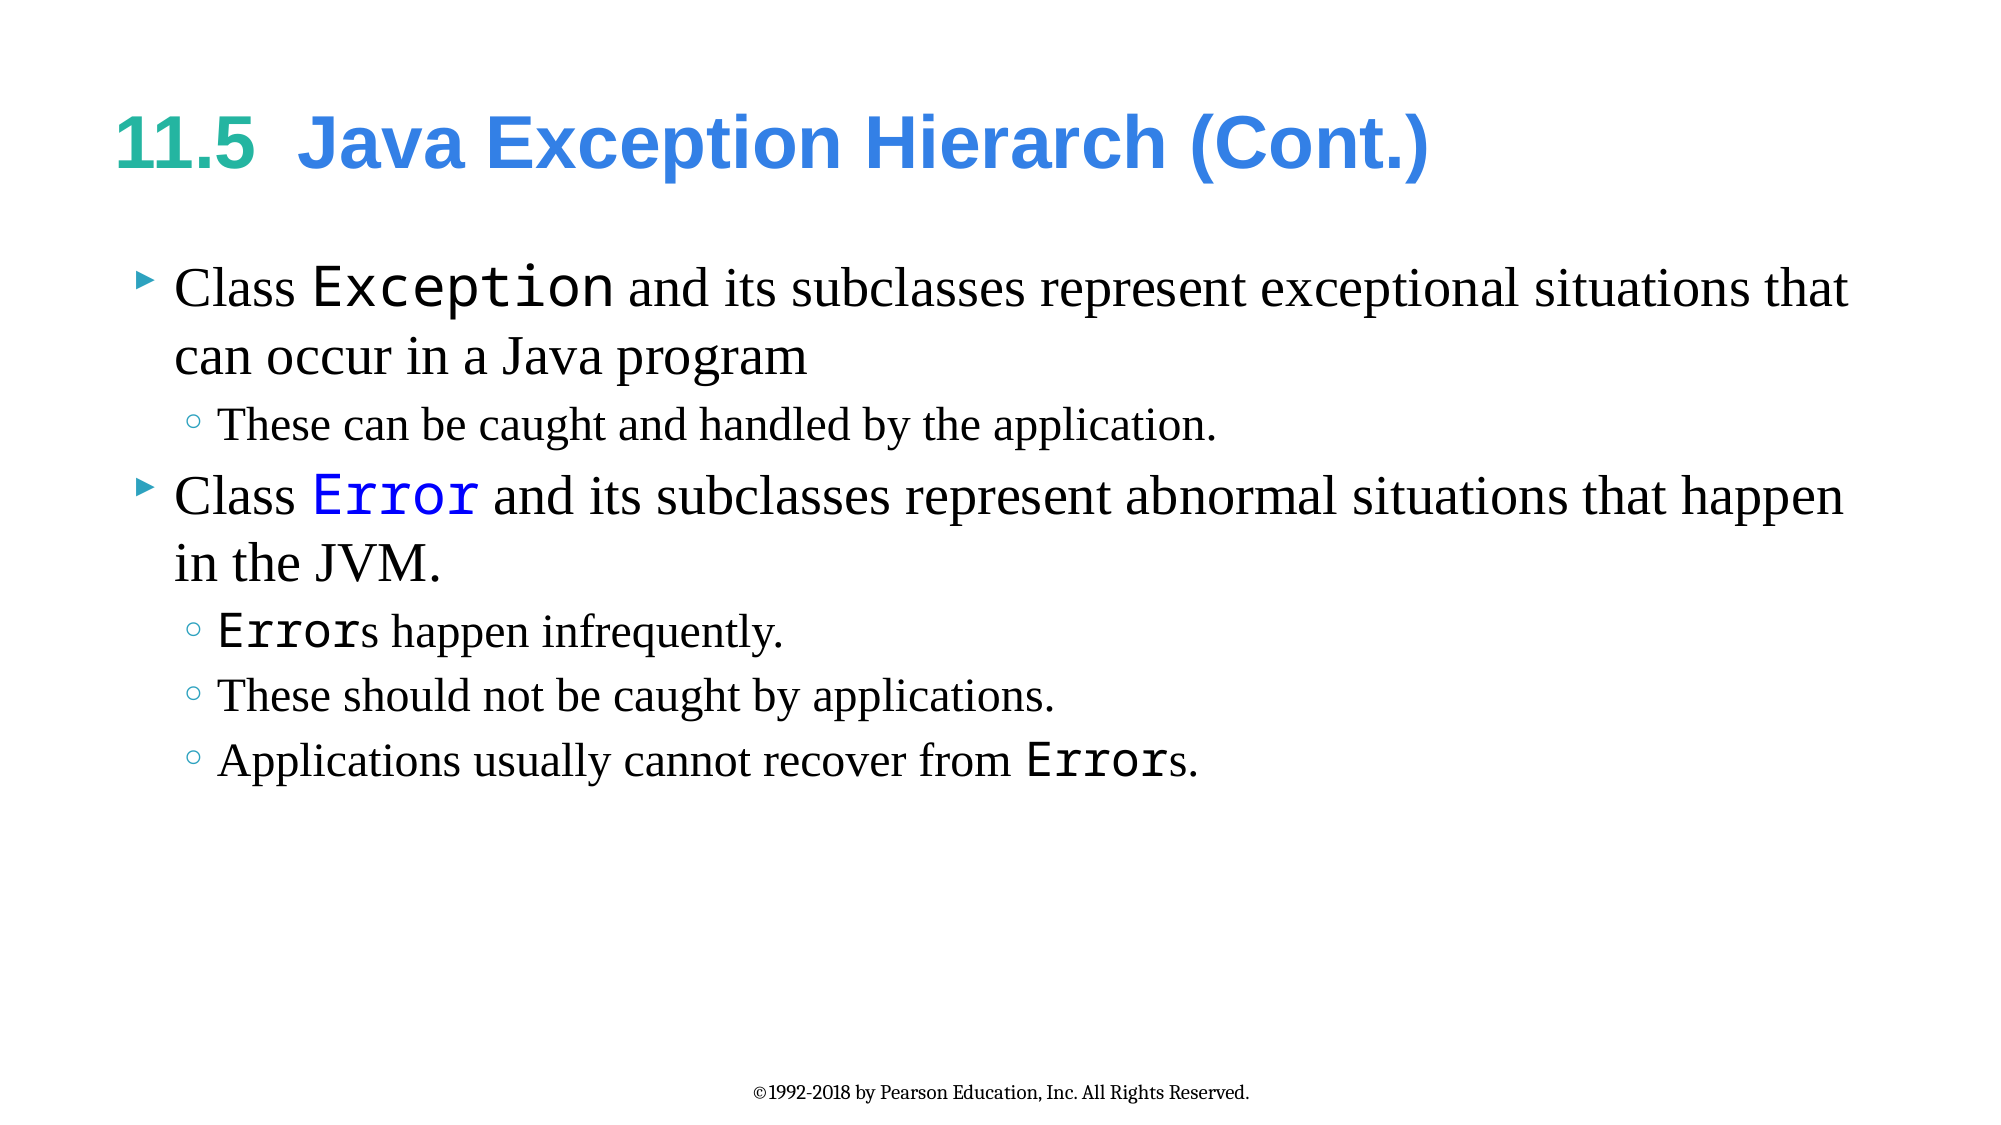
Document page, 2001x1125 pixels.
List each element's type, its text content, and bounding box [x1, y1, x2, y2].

footer ©1992-2018 by Pearson Education, Inc. All Rights Reserved. [736, 1051, 1892, 1112]
list Class Exception and its subclasses represent exceptional situations that can occur in a Java program These can be caught and handled by the application. Class Error and its subclasses represent abnormal situations that happen in the JVM. Errors happen infrequently. These should not be caught by applications. Applications usually cannot recover from Errors. [99, 242, 1900, 986]
title 11.5 Java Exception Hierarch (Cont.) [99, 45, 1900, 233]
